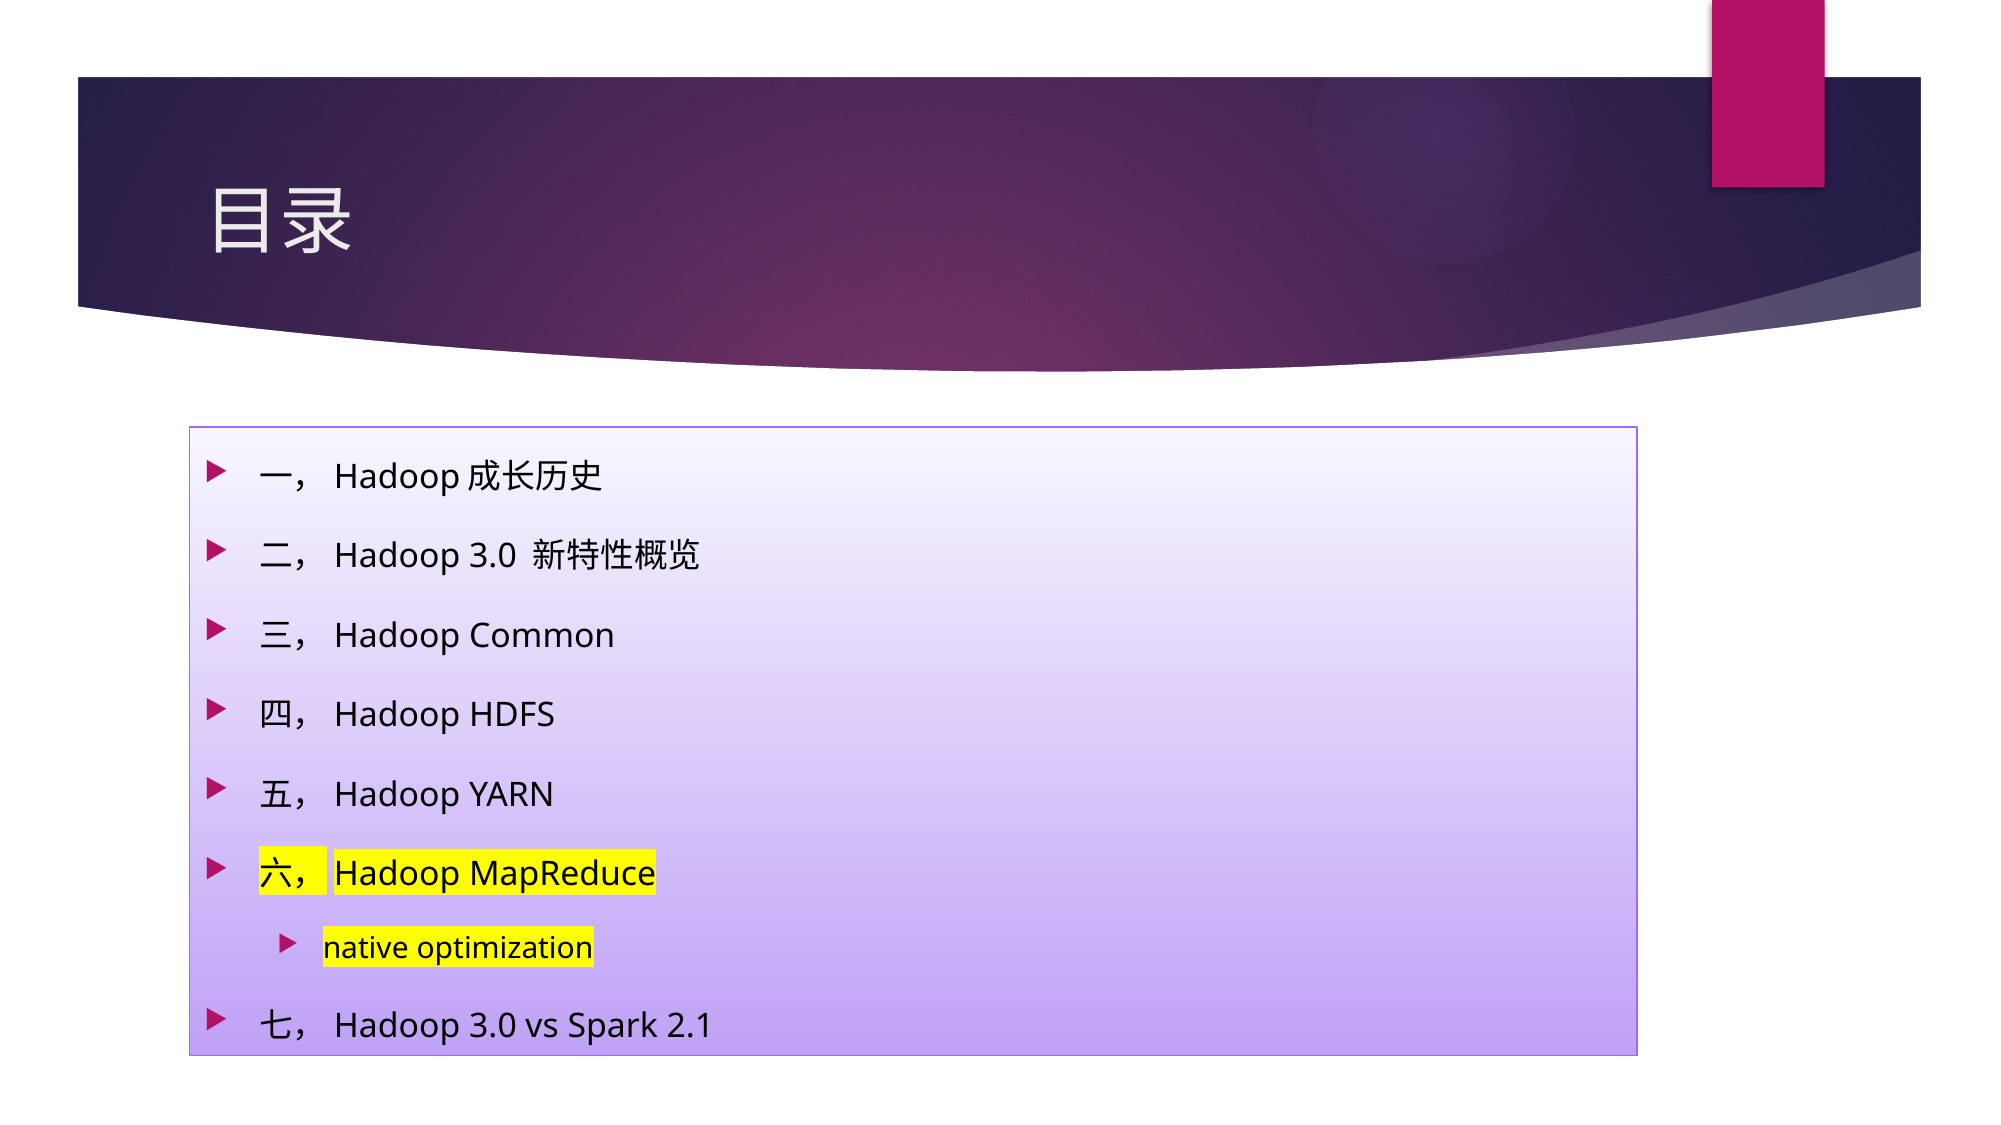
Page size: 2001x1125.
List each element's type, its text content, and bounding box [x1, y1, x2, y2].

list 一，Hadoop成长历史 二，Hadoop 3.0 新特性概览 三，Hadoop Common 四，Hadoop HDFS 五，Hadoop YARN 六，Hadoop MapReduce native optimization 七，Hadoop 3.0 vs Spark 2.1 [189, 426, 1638, 1056]
title 目录 [189, 159, 1627, 276]
